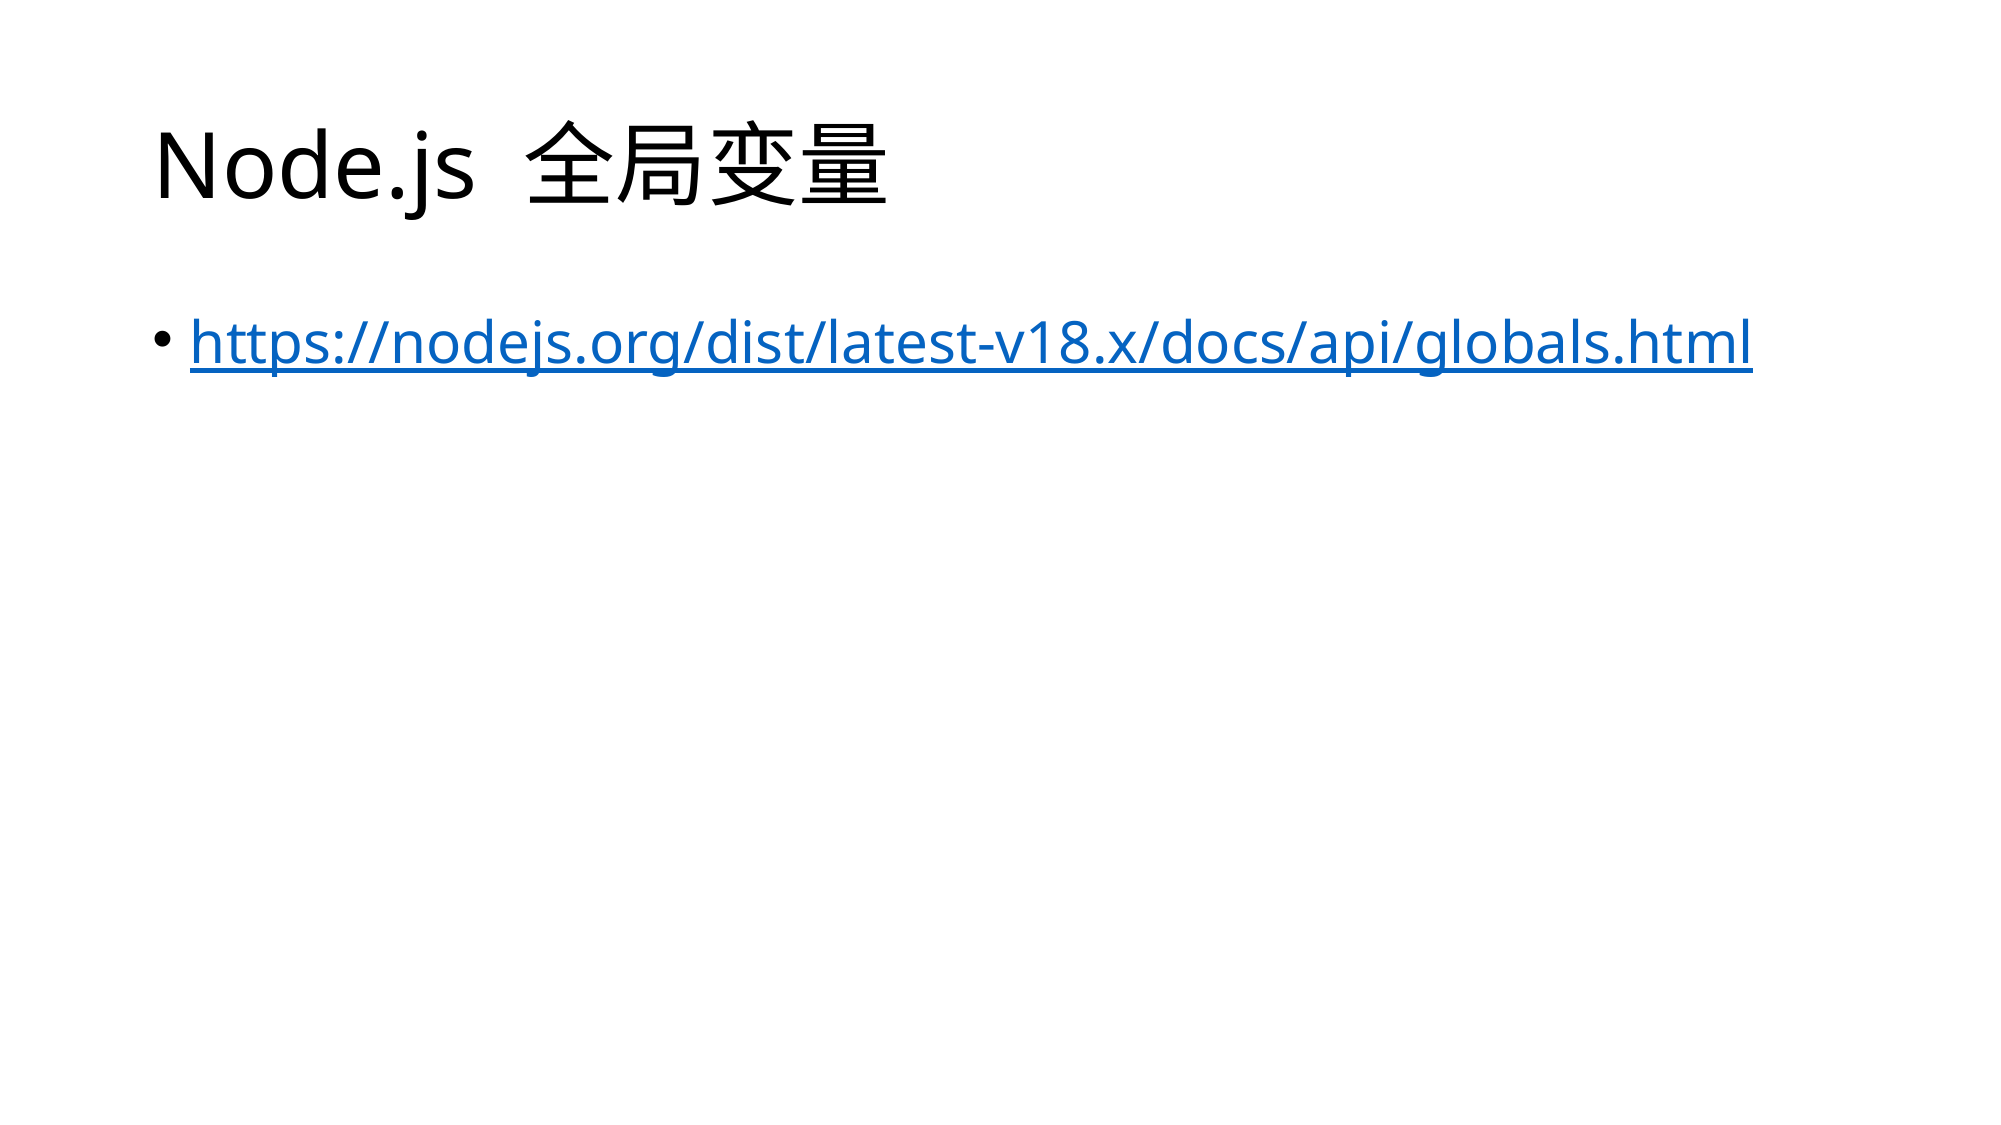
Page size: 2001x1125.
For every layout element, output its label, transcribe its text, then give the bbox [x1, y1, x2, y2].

list https://nodejs.org/dist/latest-v18.x/docs/api/globals.html [137, 299, 1863, 1014]
title Node.js 全局变量 [137, 59, 1863, 278]
